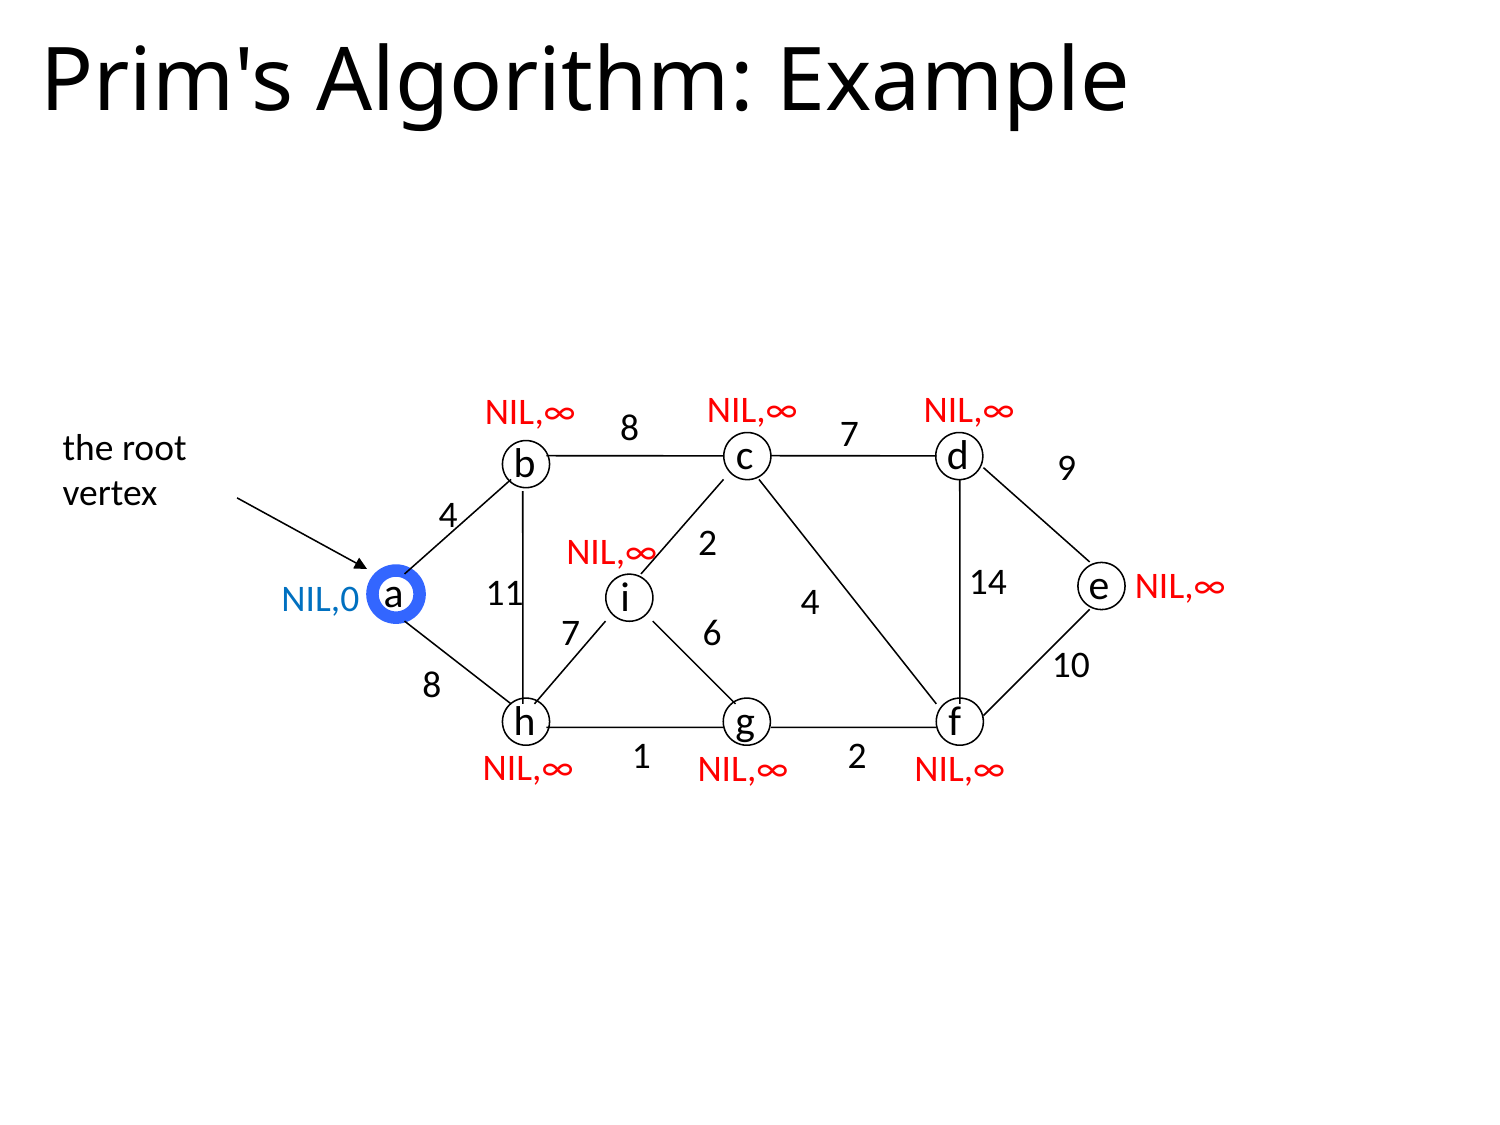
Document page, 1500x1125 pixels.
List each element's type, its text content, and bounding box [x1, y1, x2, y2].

text_box the root vertex [48, 415, 249, 521]
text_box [265, 377, 1242, 798]
title Prim's Algorithm: Example [25, 26, 1469, 138]
